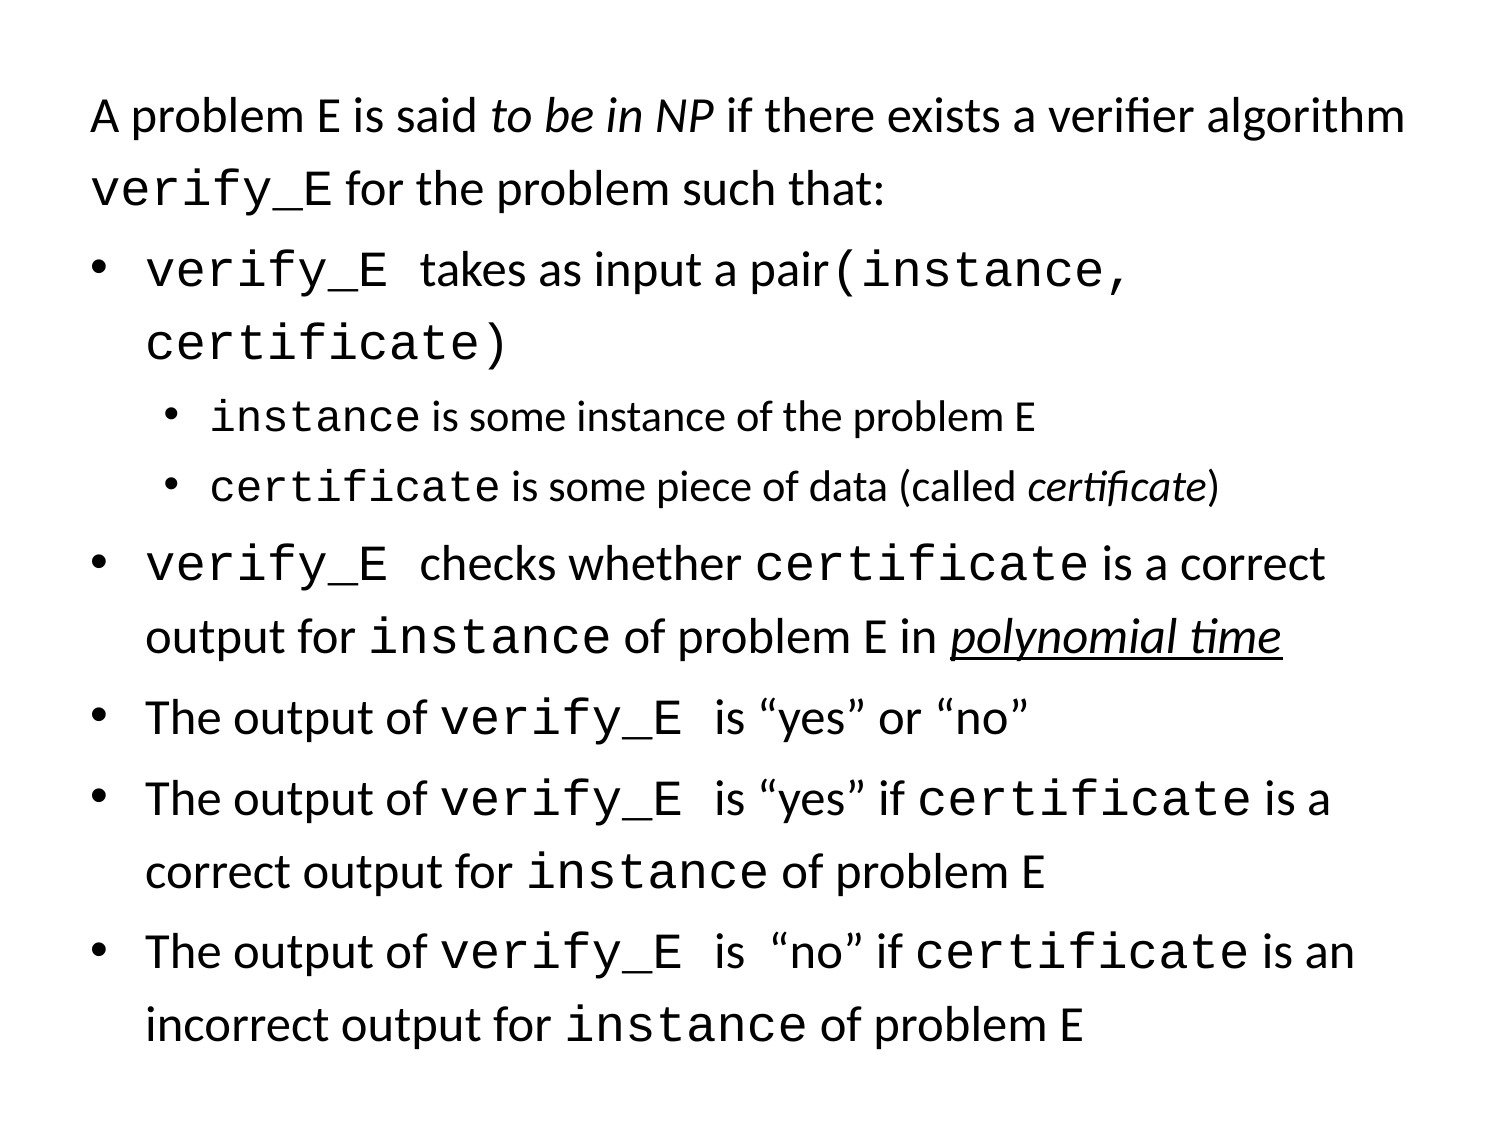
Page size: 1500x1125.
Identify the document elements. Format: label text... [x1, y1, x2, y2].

list A problem E is said to be in NP if there exists a verifier algorithm verify_E for the problem such that: verify_E takes as input a pair(instance, certificate) instance is some instance of the problem E certificate is some piece of data (called certificate) verify_E checks whether certificate is a correct output for instance of problem E in polynomial time The output of verify_E is “yes” or “no” The output of verify_E is “yes” if certificate is a correct output for instance of problem E The output of verify_E is “no” if certificate is an incorrect output for instance of problem E [75, 62, 1425, 1075]
